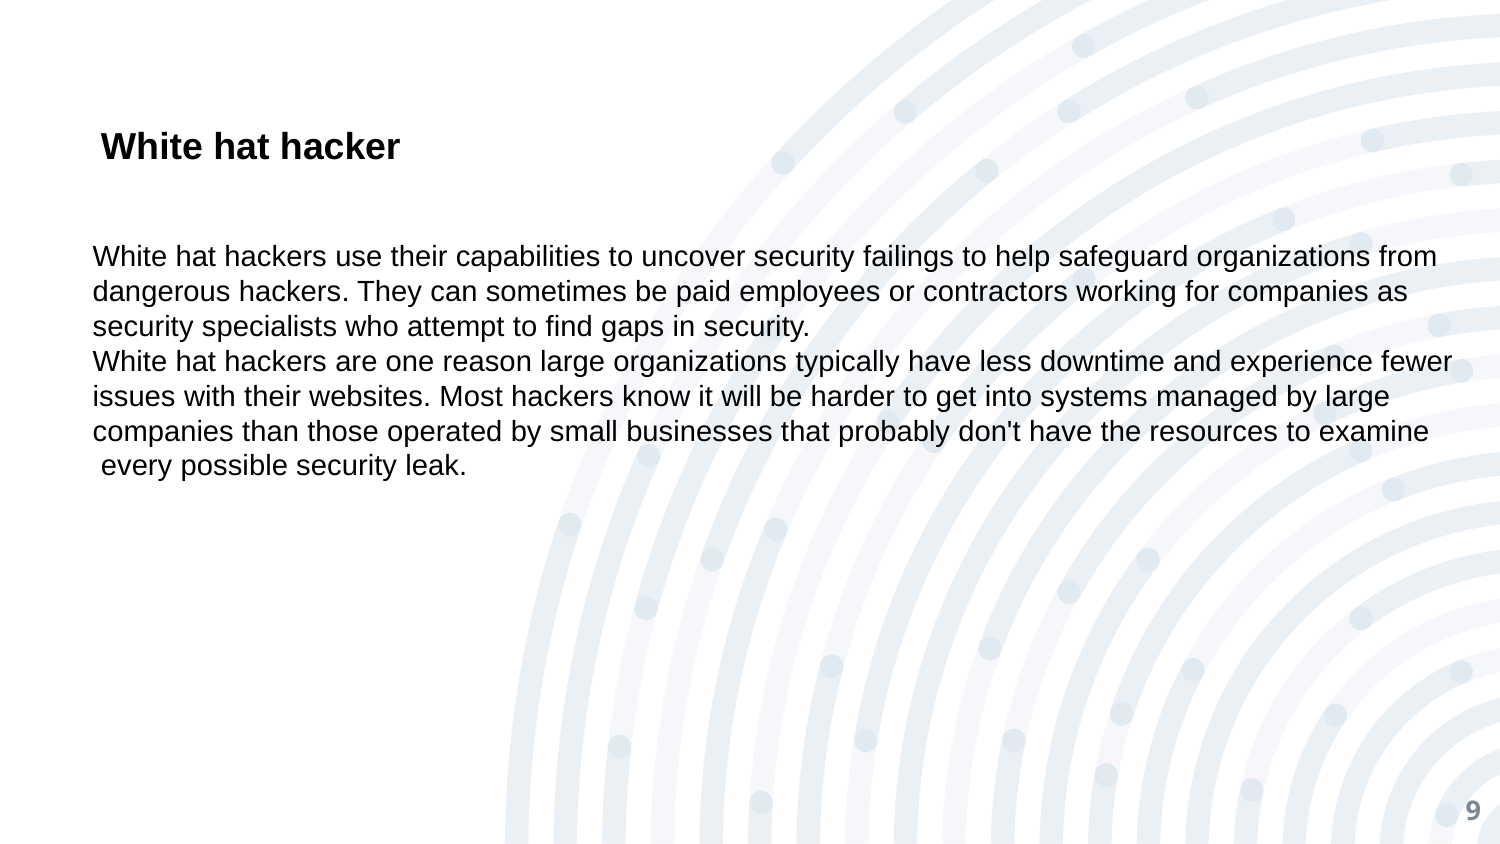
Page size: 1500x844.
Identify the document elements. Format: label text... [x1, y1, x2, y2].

text_box White hat hacker White hat hackers use their capabilities to uncover security failings to help safeguard organizations from dangerous hackers. They can sometimes be paid employees or contractors working for companies as security specialists who attempt to find gaps in security. White hat hackers are one reason large organizations typically have less downtime and experience fewer issues with their websites. Most hackers know it will be harder to get into systems managed by large companies than those operated by small businesses that probably don't have the resources to examine every possible security leak. [77, 114, 1479, 524]
slide_number 9 [1391, 779, 1482, 844]
